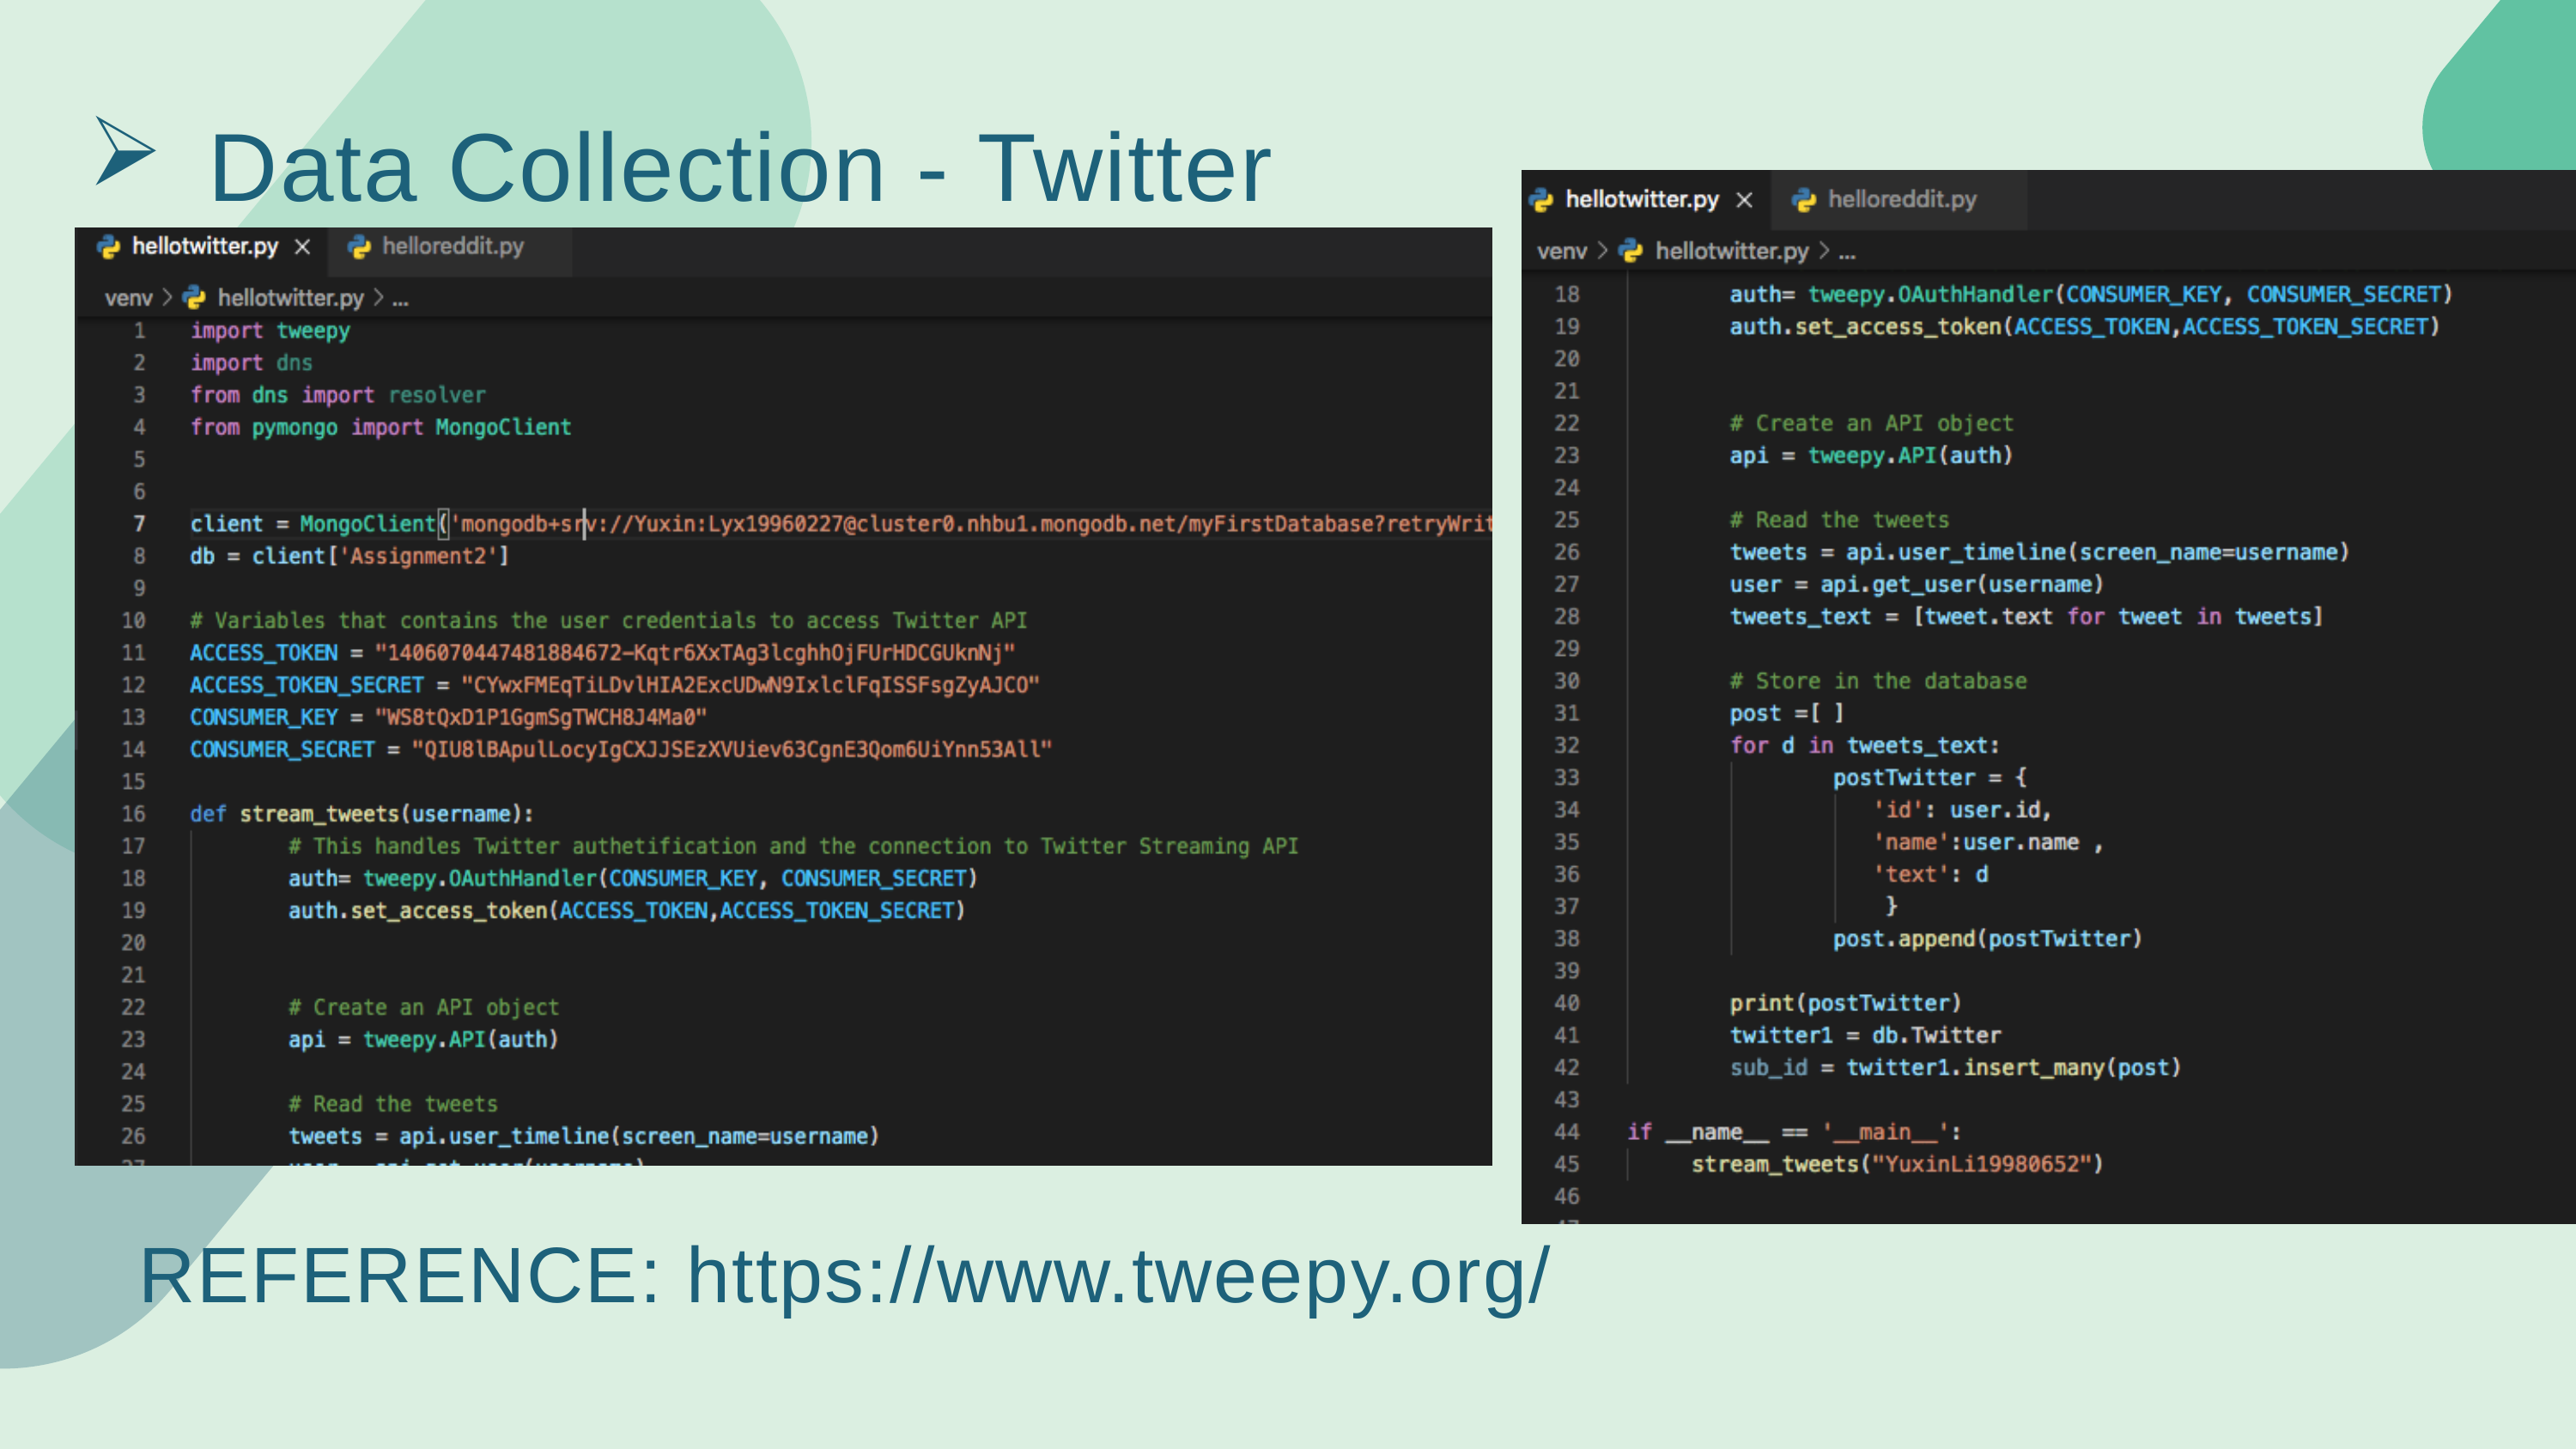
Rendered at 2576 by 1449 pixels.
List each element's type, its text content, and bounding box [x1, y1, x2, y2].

picture [1522, 169, 2576, 1224]
picture [74, 227, 1492, 1166]
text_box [0, 0, 907, 1449]
text_box REFERENCE: https://www.tweepy.org/ [911, 1217, 1566, 1325]
text_box Data Collection - Twitter [911, 98, 2576, 227]
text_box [2358, 0, 2576, 94]
